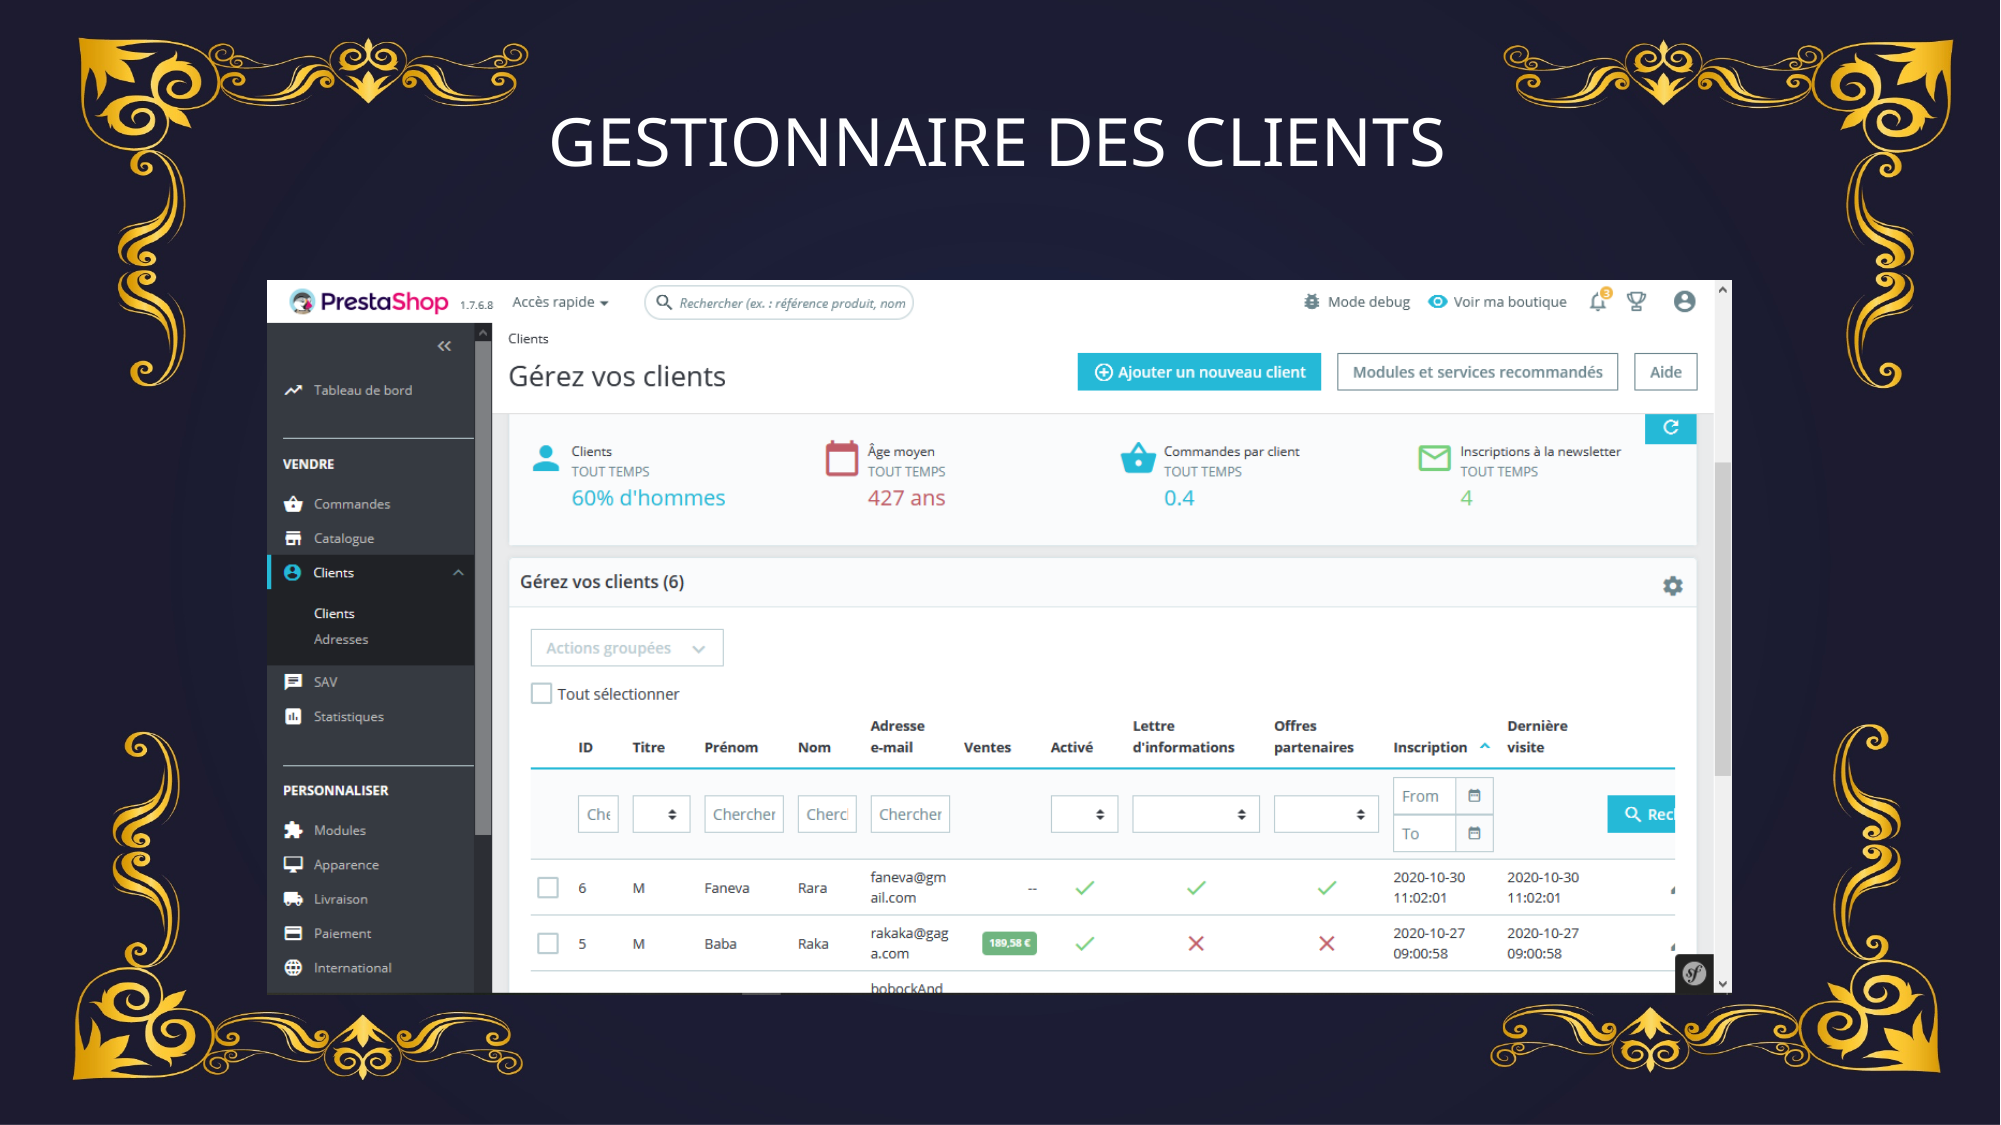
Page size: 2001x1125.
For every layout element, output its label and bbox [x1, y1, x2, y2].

picture [0, 0, 2000, 1125]
list [267, 280, 1733, 995]
